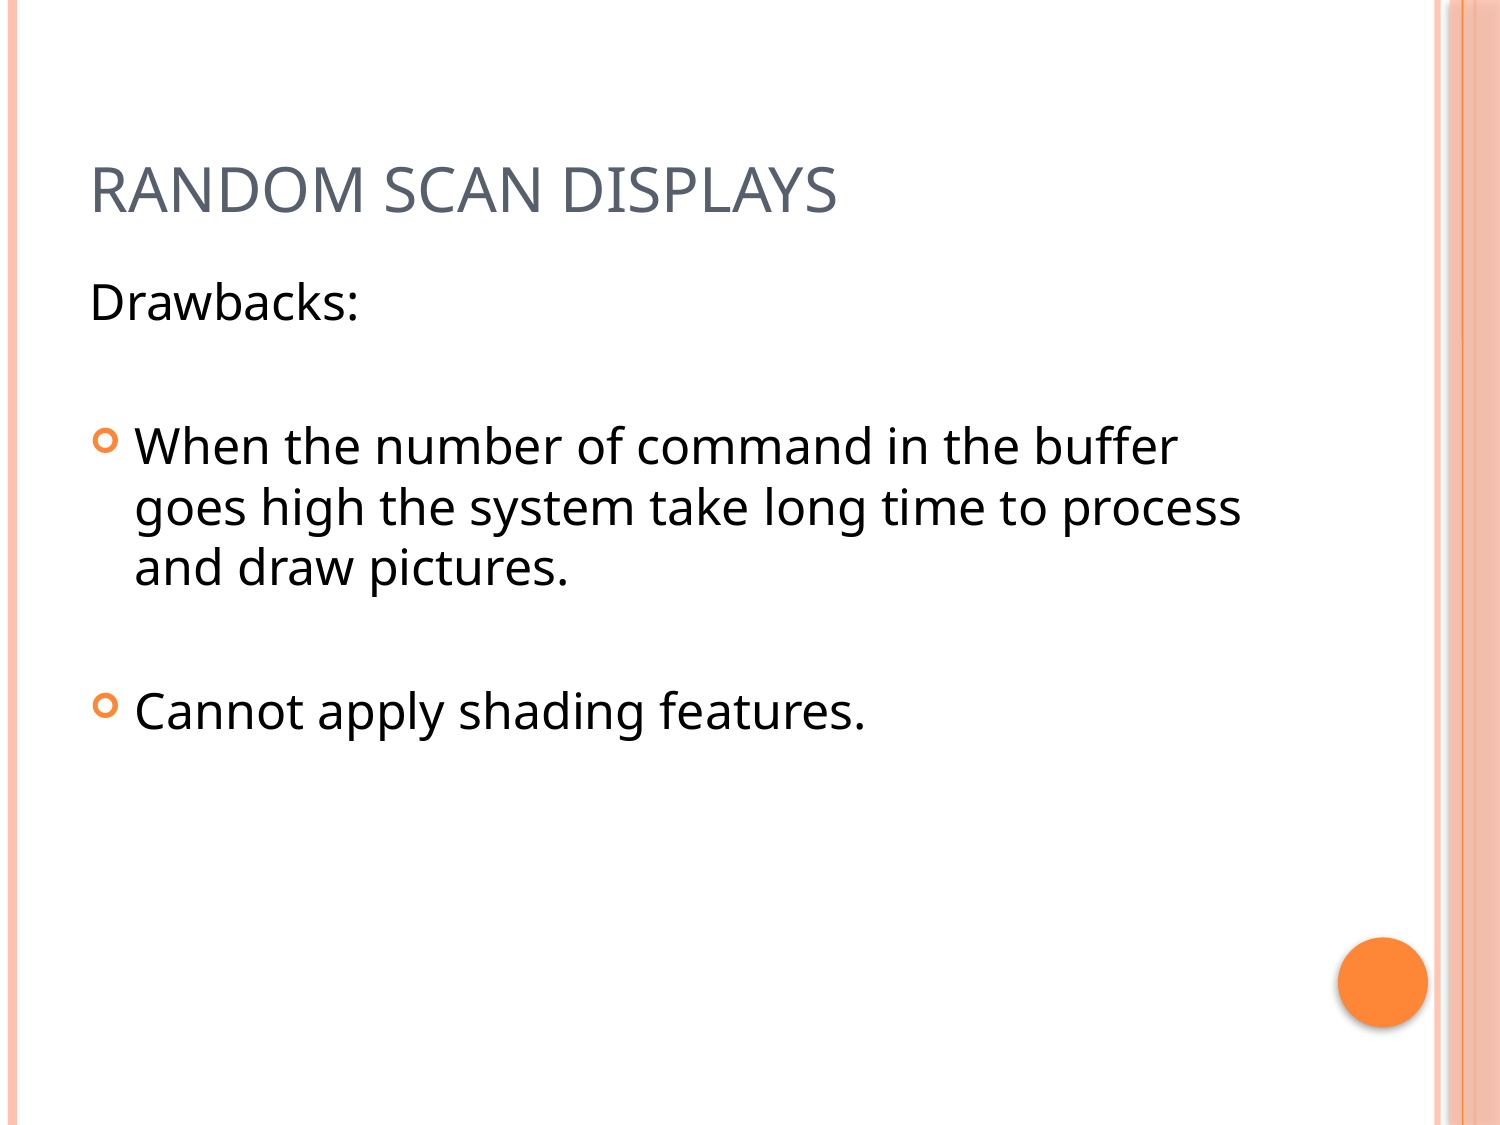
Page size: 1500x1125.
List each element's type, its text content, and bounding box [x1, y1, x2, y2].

title Random Scan Displays [75, 45, 1300, 233]
list Drawbacks: When the number of command in the buffer goes high the system take long time to process and draw pictures. Cannot apply shading features. [75, 262, 1300, 1062]
